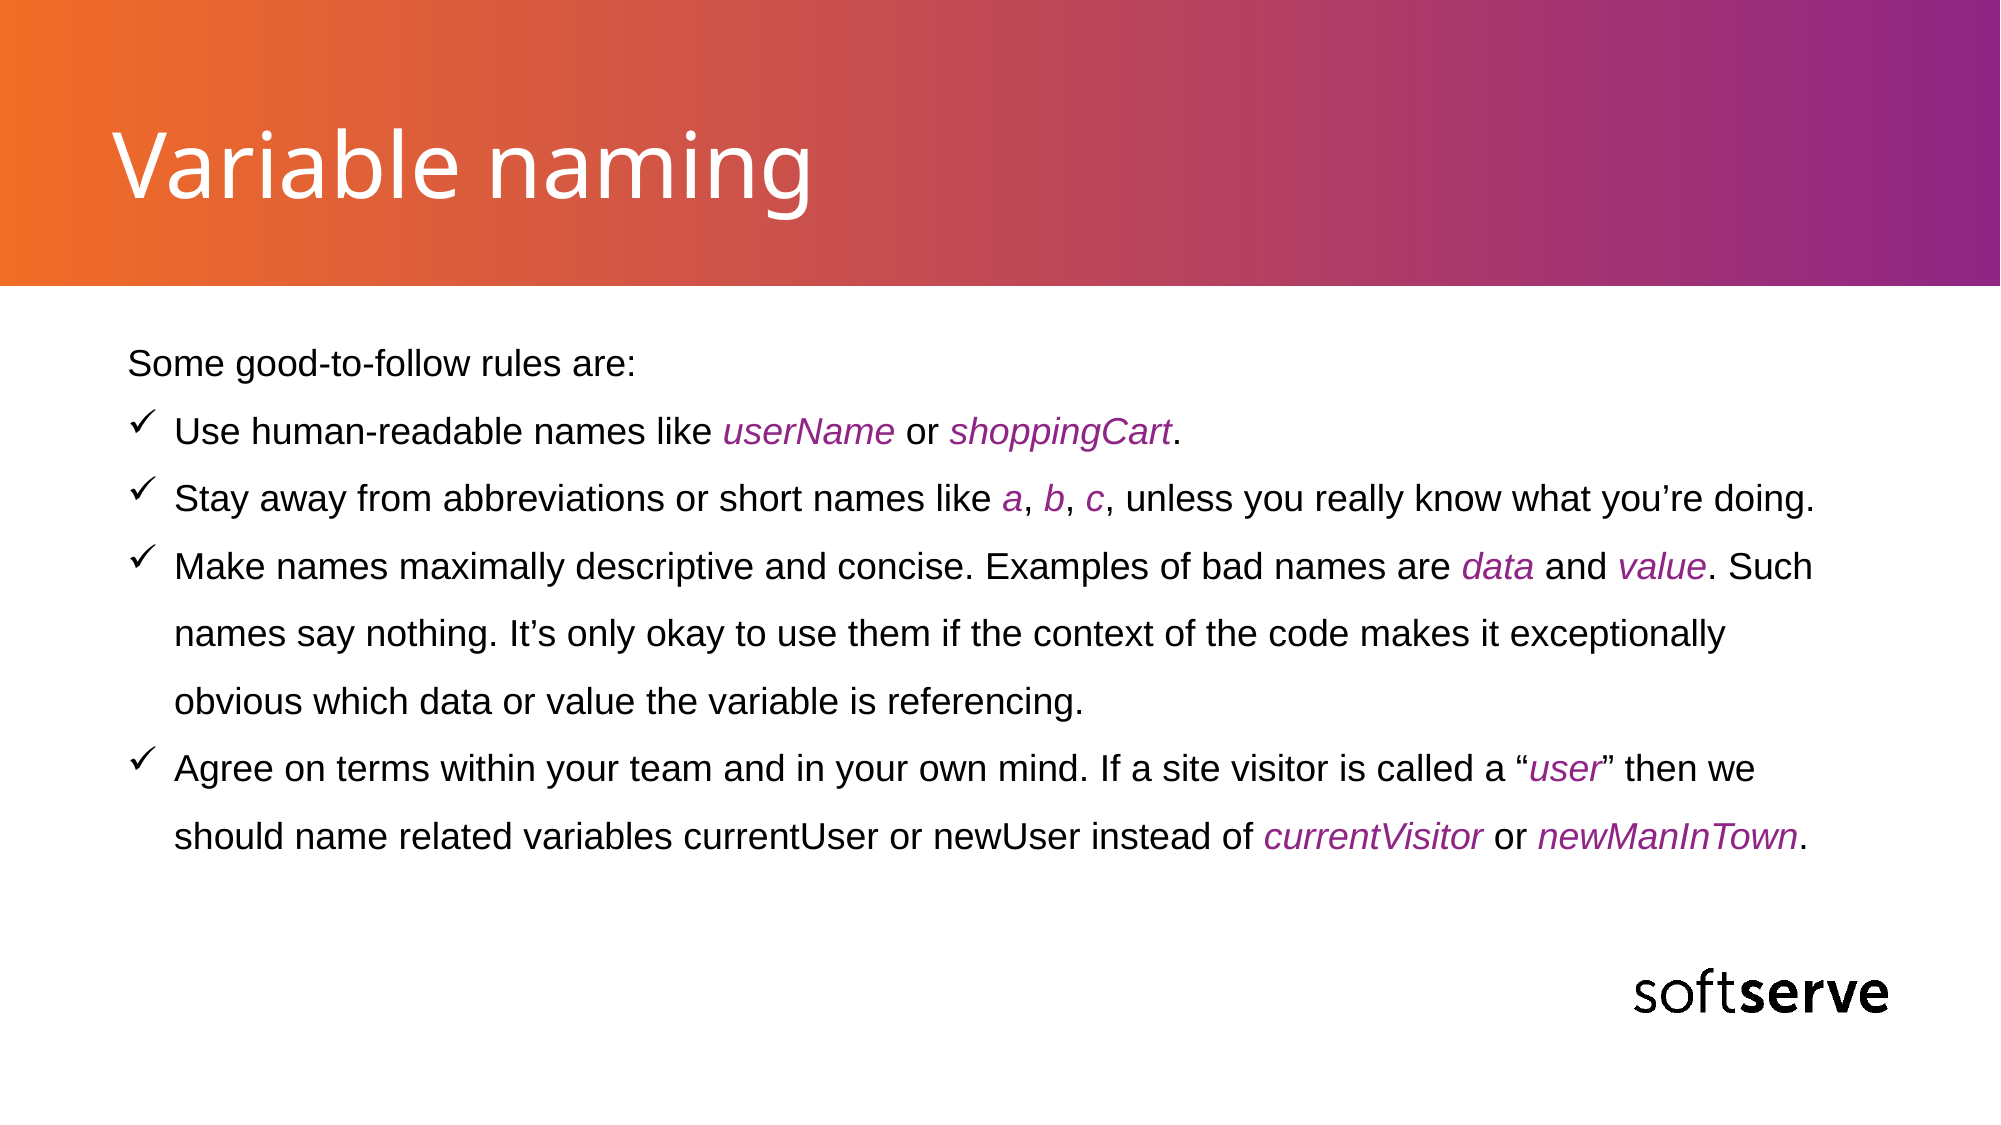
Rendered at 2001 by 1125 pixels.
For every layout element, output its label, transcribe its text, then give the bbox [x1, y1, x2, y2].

text_box Some good-to-follow rules are: Use human-readable names like userName or shoppingCart. Stay away from abbreviations or short names like a, b, c, unless you really know what you’re doing. Make names maximally descriptive and concise. Examples of bad names are data and value. Such names say nothing. It’s only okay to use them if the context of the code makes it exceptionally obvious which data or value the variable is referencing. Agree on terms within your team and in your own mind. If a site visitor is called a “user” then we should name related variables currentUser or newUser instead of currentVisitor or newManInTown. [112, 309, 1863, 865]
title Variable naming [112, 112, 1888, 225]
picture [1634, 968, 1888, 1013]
